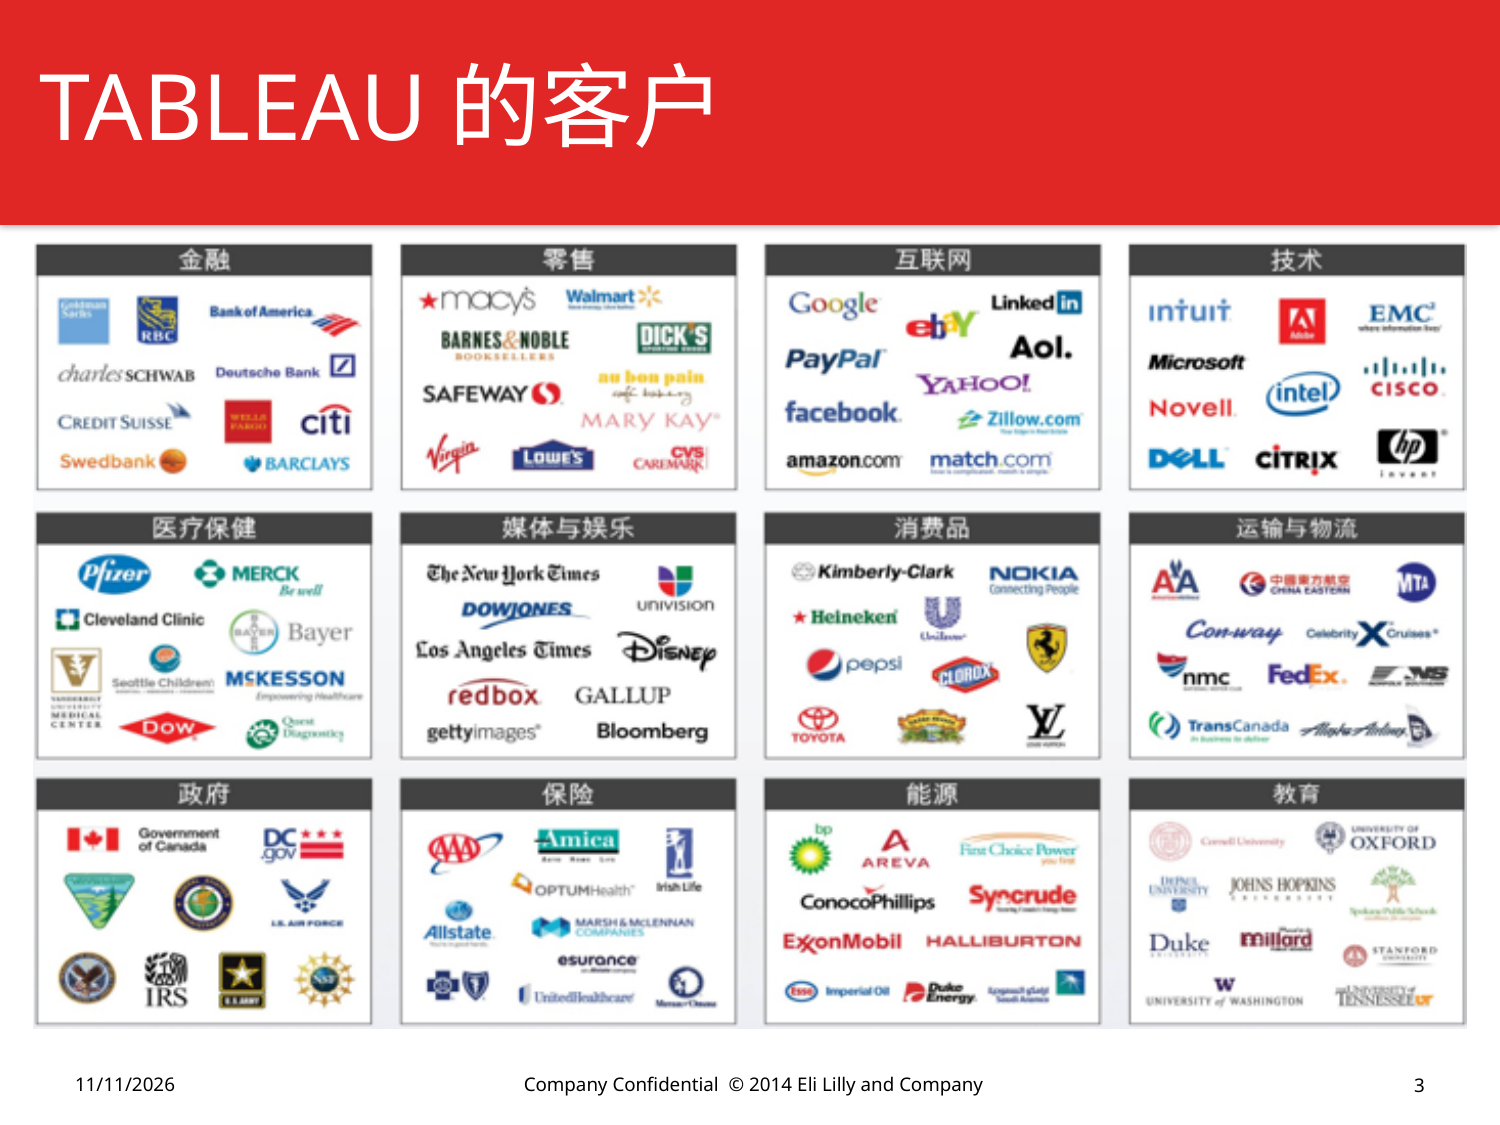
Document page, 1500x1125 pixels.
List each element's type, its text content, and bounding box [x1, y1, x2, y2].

picture [32, 237, 1467, 1030]
slide_number 3 [1074, 1072, 1426, 1114]
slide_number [74, 1072, 426, 1109]
title Tableau的客户 [24, 17, 1364, 191]
footer Company Confidential © 2014 Eli Lilly and Company [512, 1072, 988, 1111]
